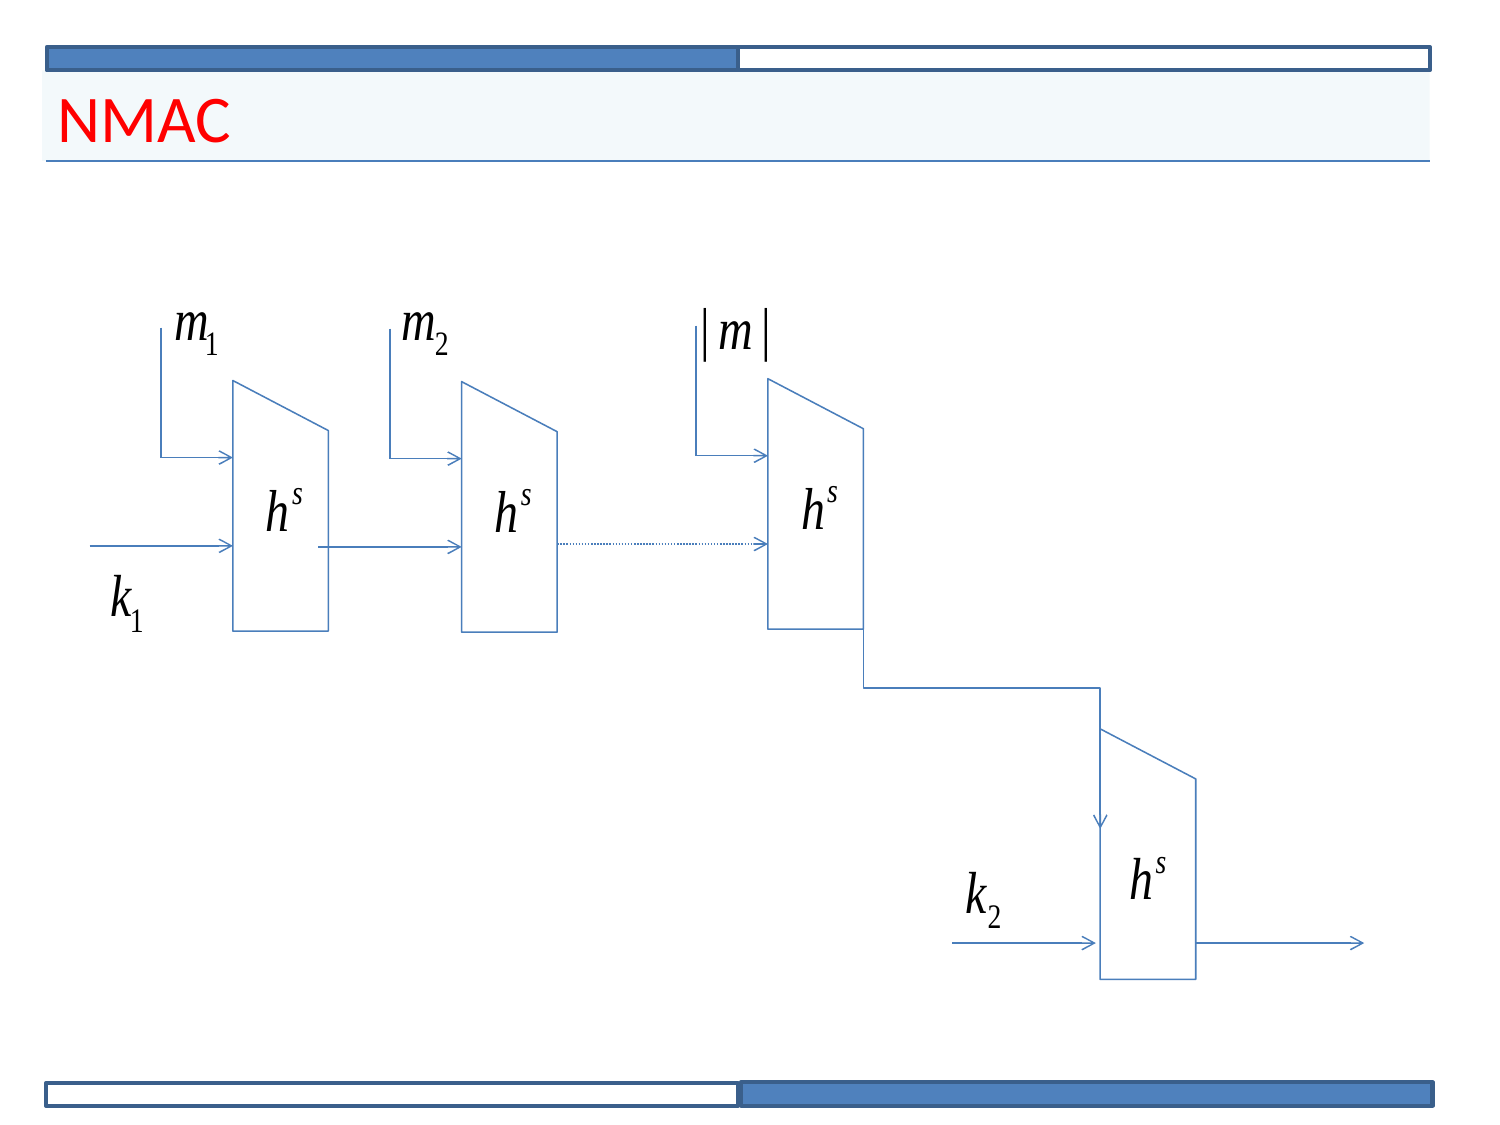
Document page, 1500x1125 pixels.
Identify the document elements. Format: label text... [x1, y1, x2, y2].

text_box [44, 1081, 740, 1108]
text_box [45, 45, 736, 72]
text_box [46, 160, 1430, 980]
text_box [739, 1080, 1435, 1108]
text_box [736, 45, 1432, 72]
title NMAC [42, 70, 1430, 161]
